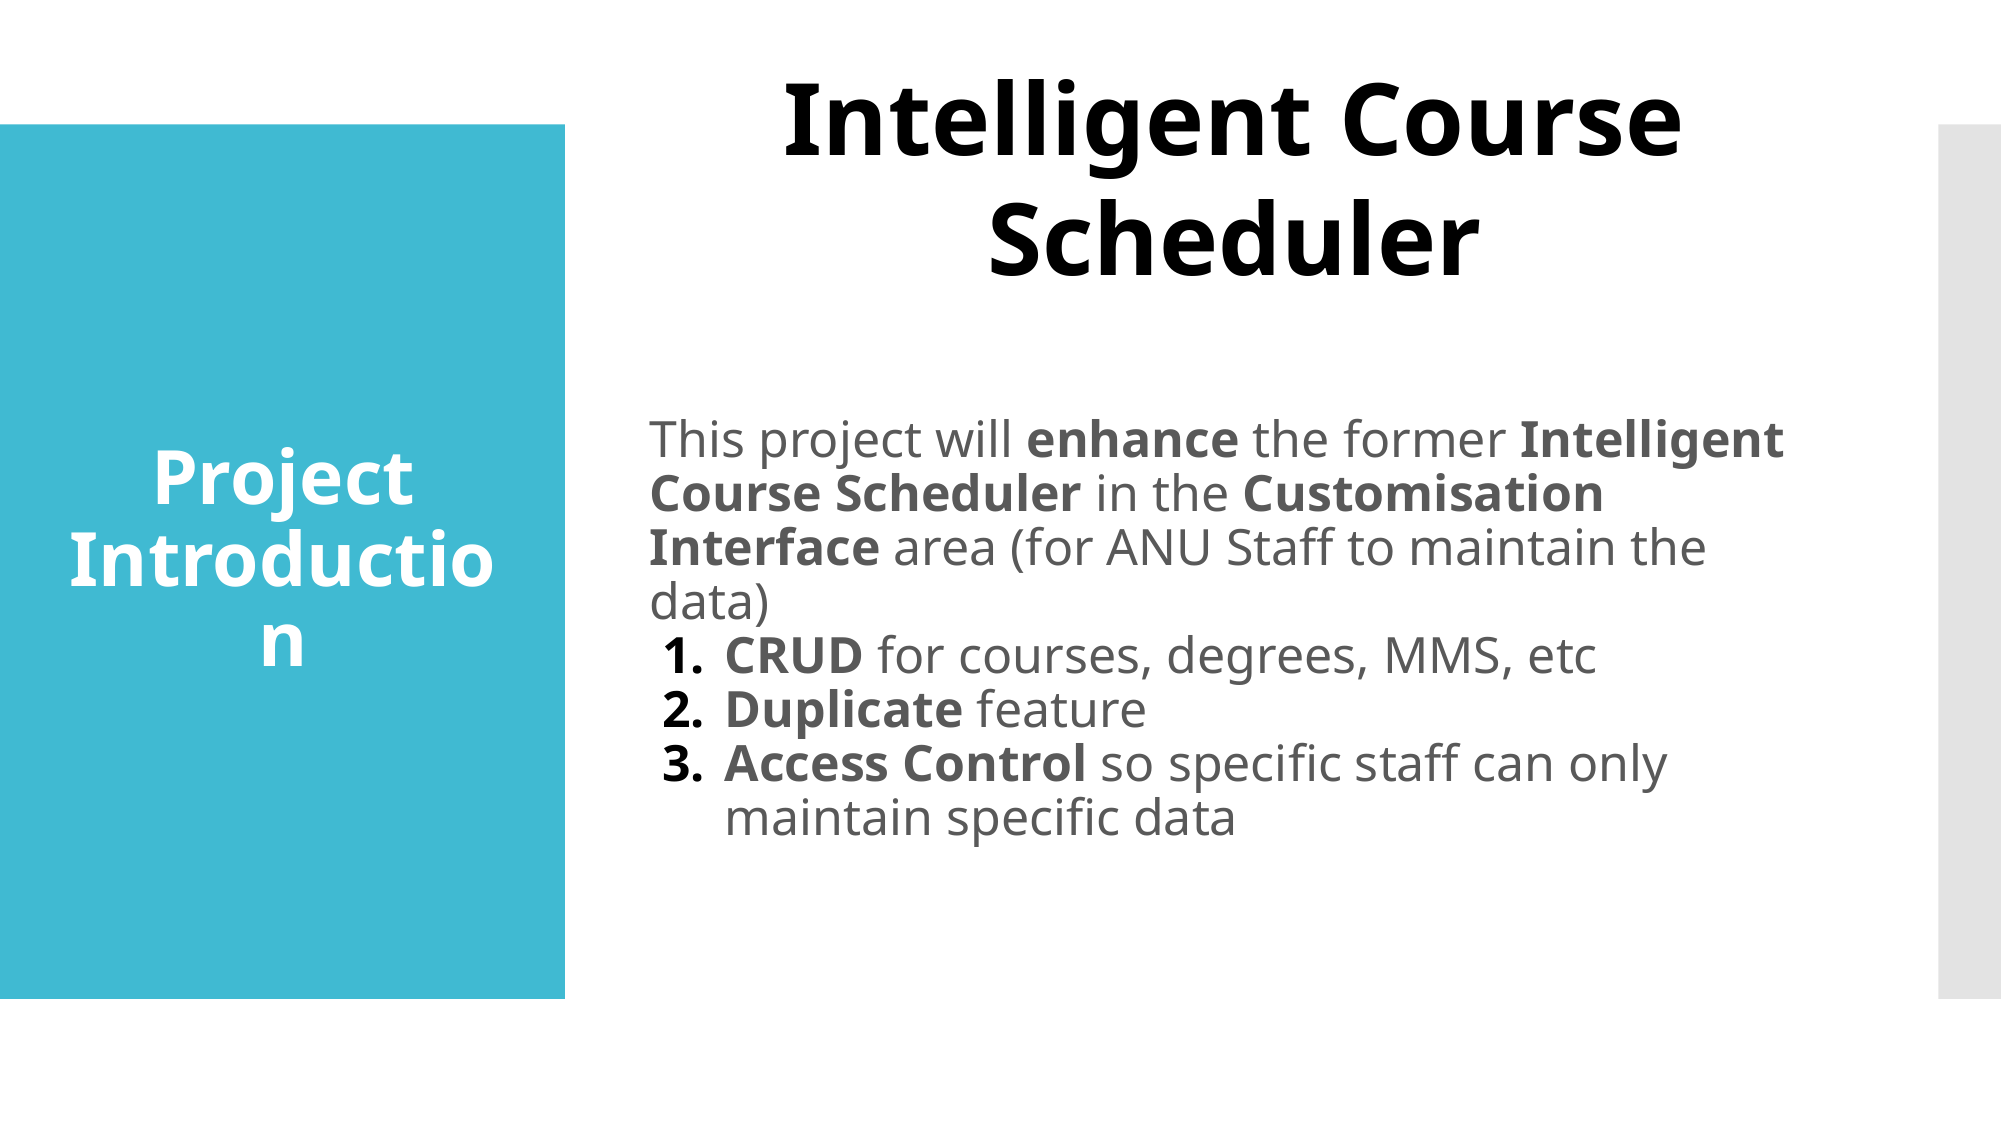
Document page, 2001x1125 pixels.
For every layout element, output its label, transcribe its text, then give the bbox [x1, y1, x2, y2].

title Project Introduction [41, 184, 526, 940]
list This project will enhance the former Intelligent Course Scheduler in the Customisation Interface area (for ANU Staff to maintain the data) CRUD for courses, degrees, MMS, etc Duplicate feature Access Control so specific staff can only maintain specific data [634, 279, 1835, 981]
text_box Intelligent Course Scheduler [518, 47, 1952, 185]
